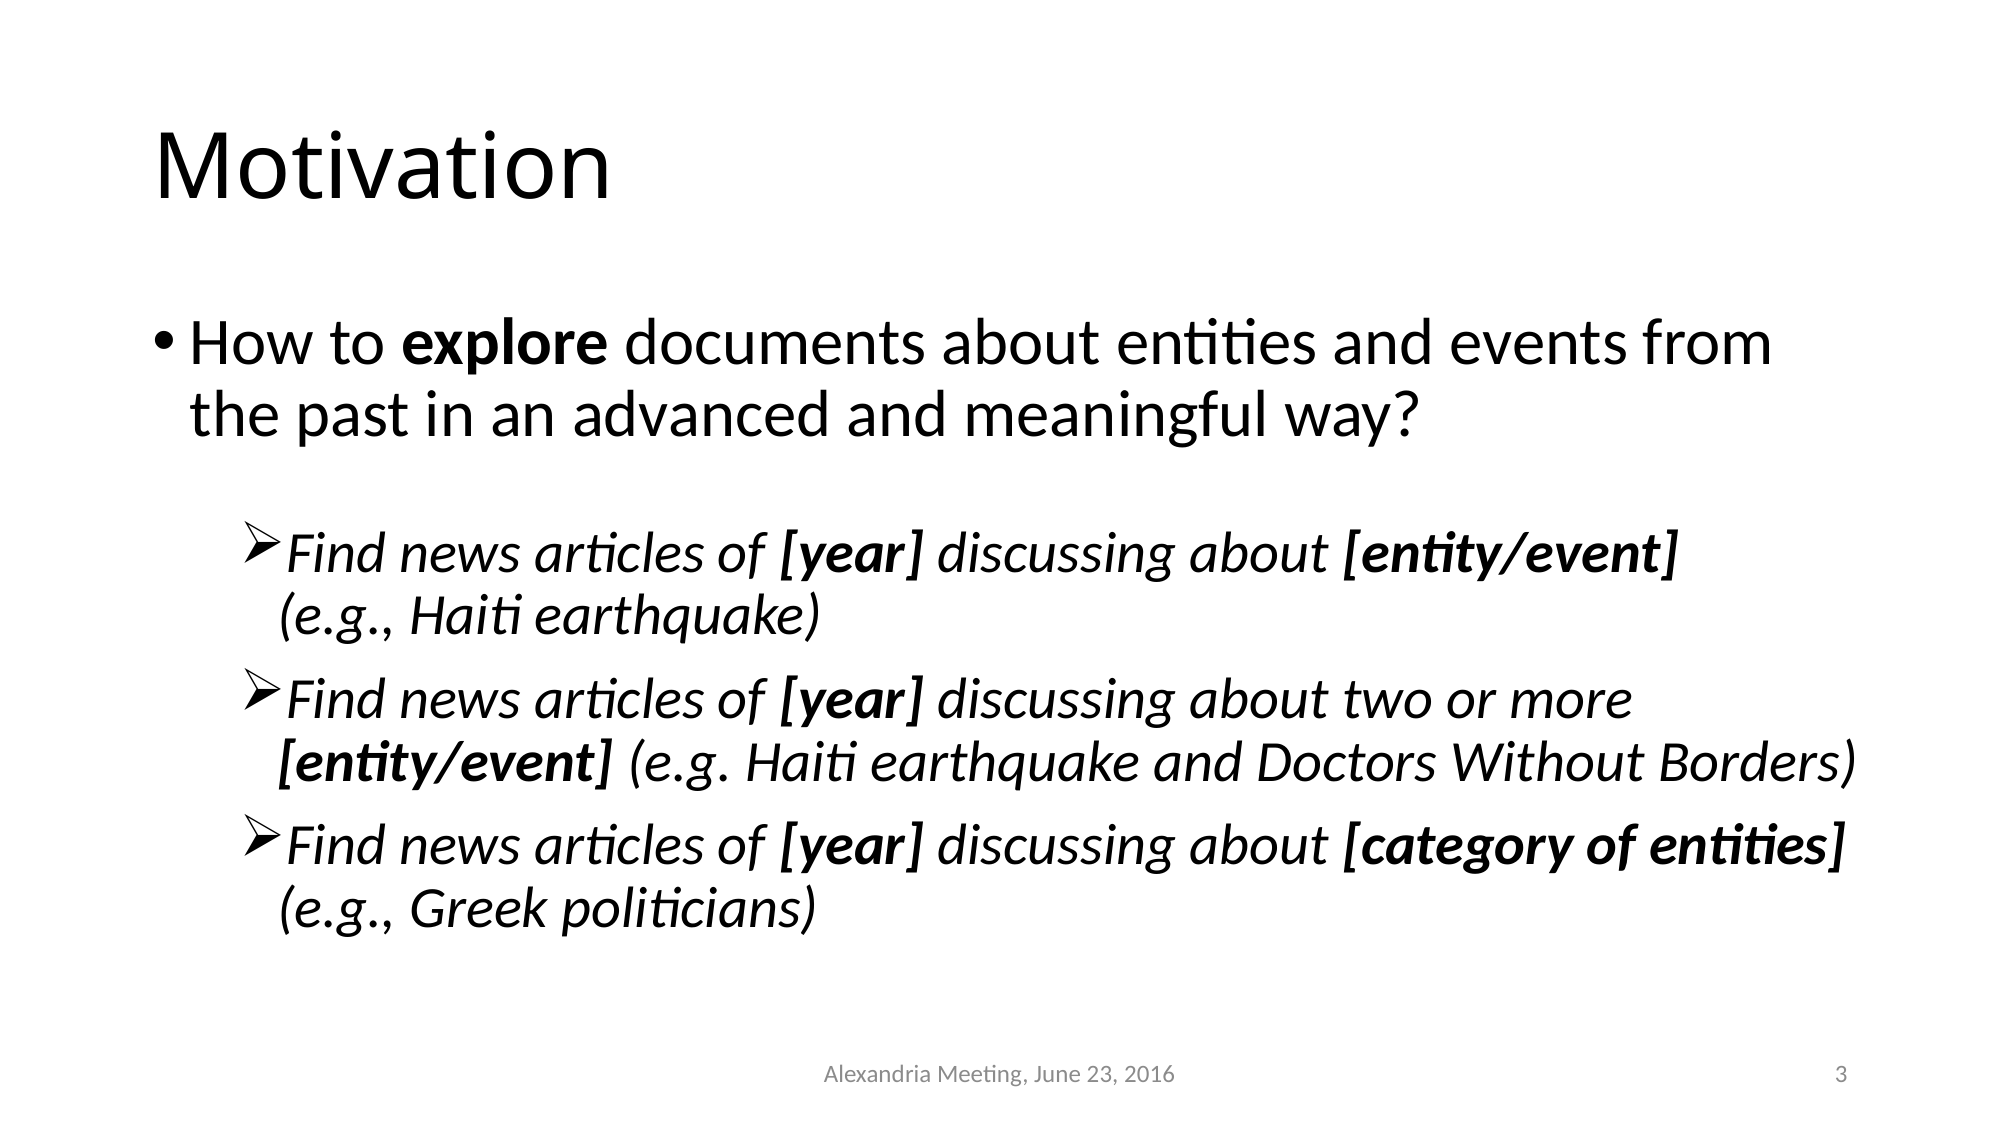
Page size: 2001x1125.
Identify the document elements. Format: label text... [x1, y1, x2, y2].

footer Alexandria Meeting, June 23, 2016 [662, 1042, 1338, 1103]
title Motivation [137, 59, 1863, 278]
slide_number 3 [1412, 1042, 1863, 1103]
list How to explore documents about entities and events from the past in an advanced and meaningful way? [137, 299, 1863, 515]
text_box Find news articles of [year] discussing about [entity/event] (e.g., Haiti earthquake) Find news articles of [year] discussing about two or more [entity/event] (e.g. Haiti earthquake and Doctors Without Borders) Find news articles of [year] discussing about [category of entities] (e.g., Greek politicians) [224, 514, 1928, 1019]
